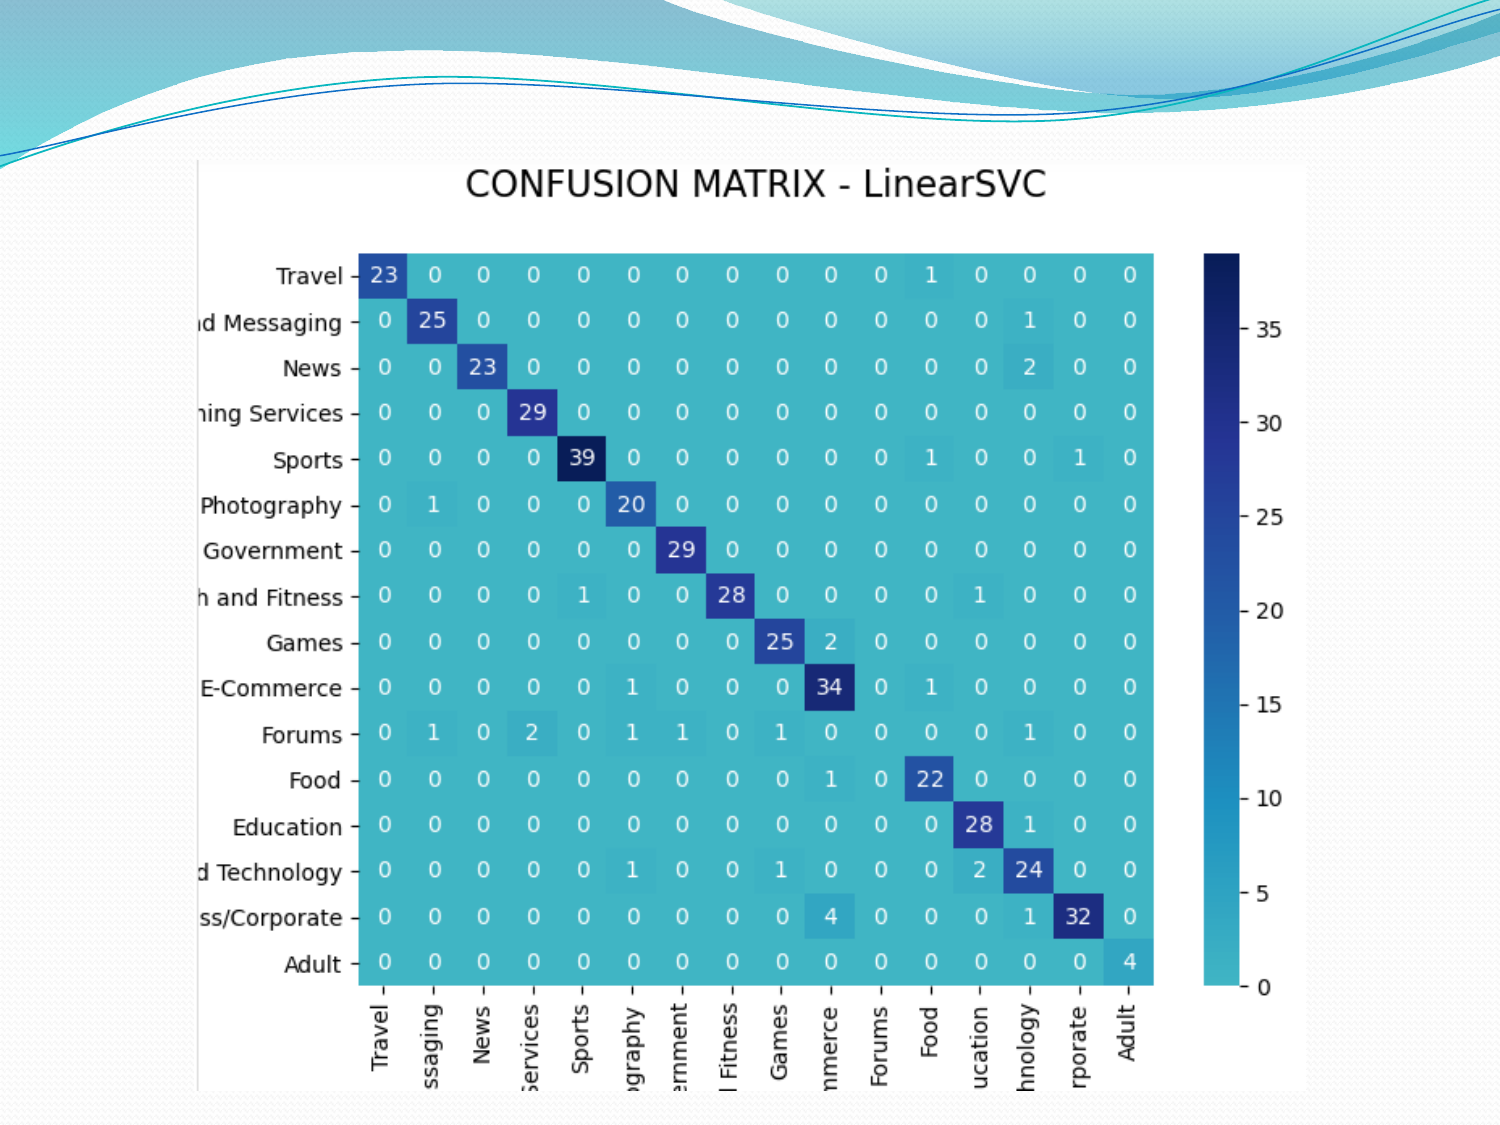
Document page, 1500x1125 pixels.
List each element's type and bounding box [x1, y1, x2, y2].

picture [194, 160, 1306, 1091]
